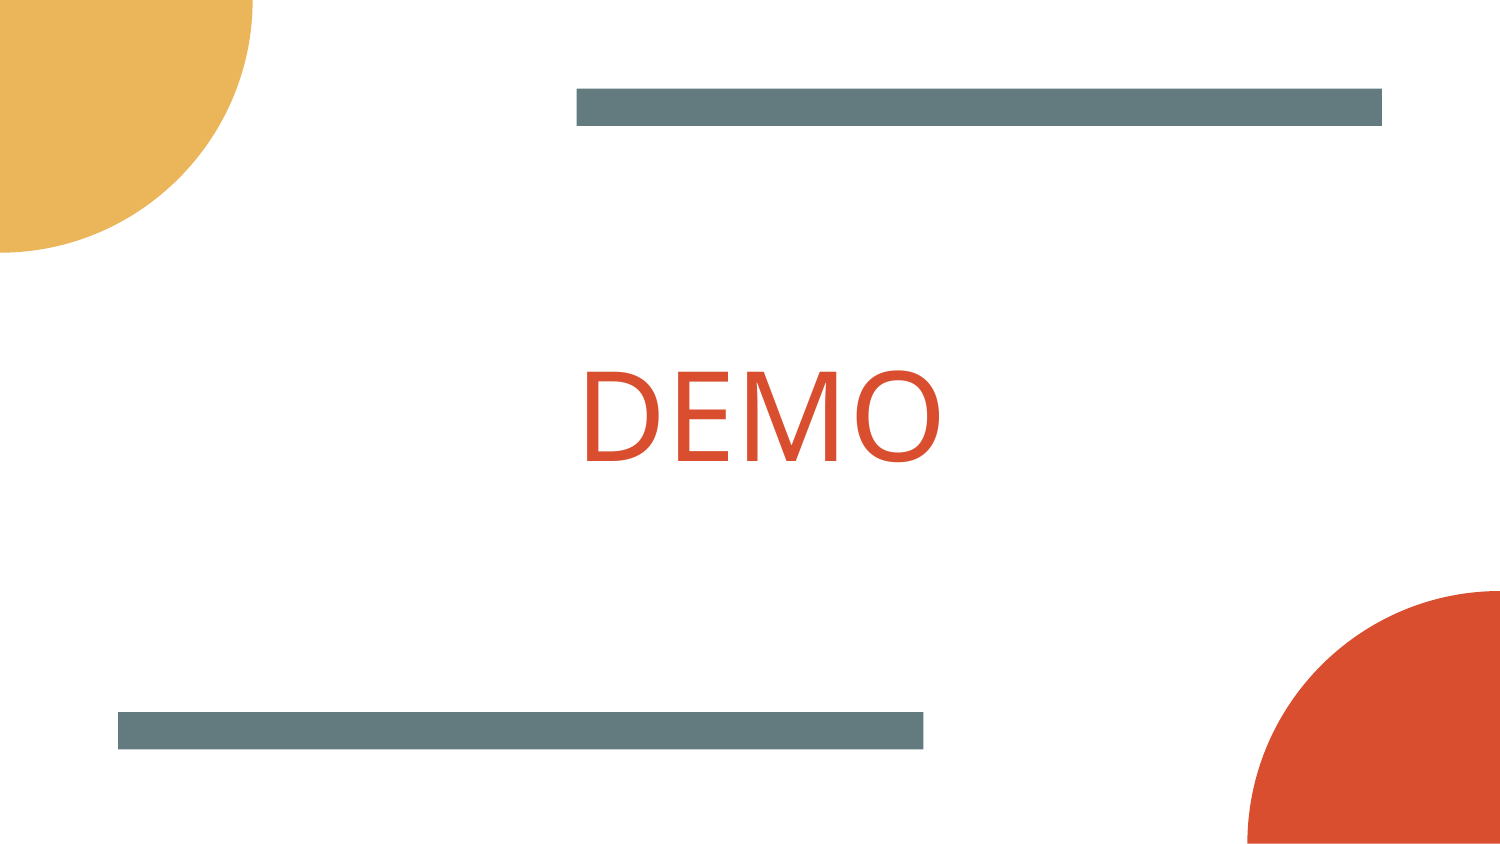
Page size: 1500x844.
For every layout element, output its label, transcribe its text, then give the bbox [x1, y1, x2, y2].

title DEMO [151, 342, 1370, 502]
